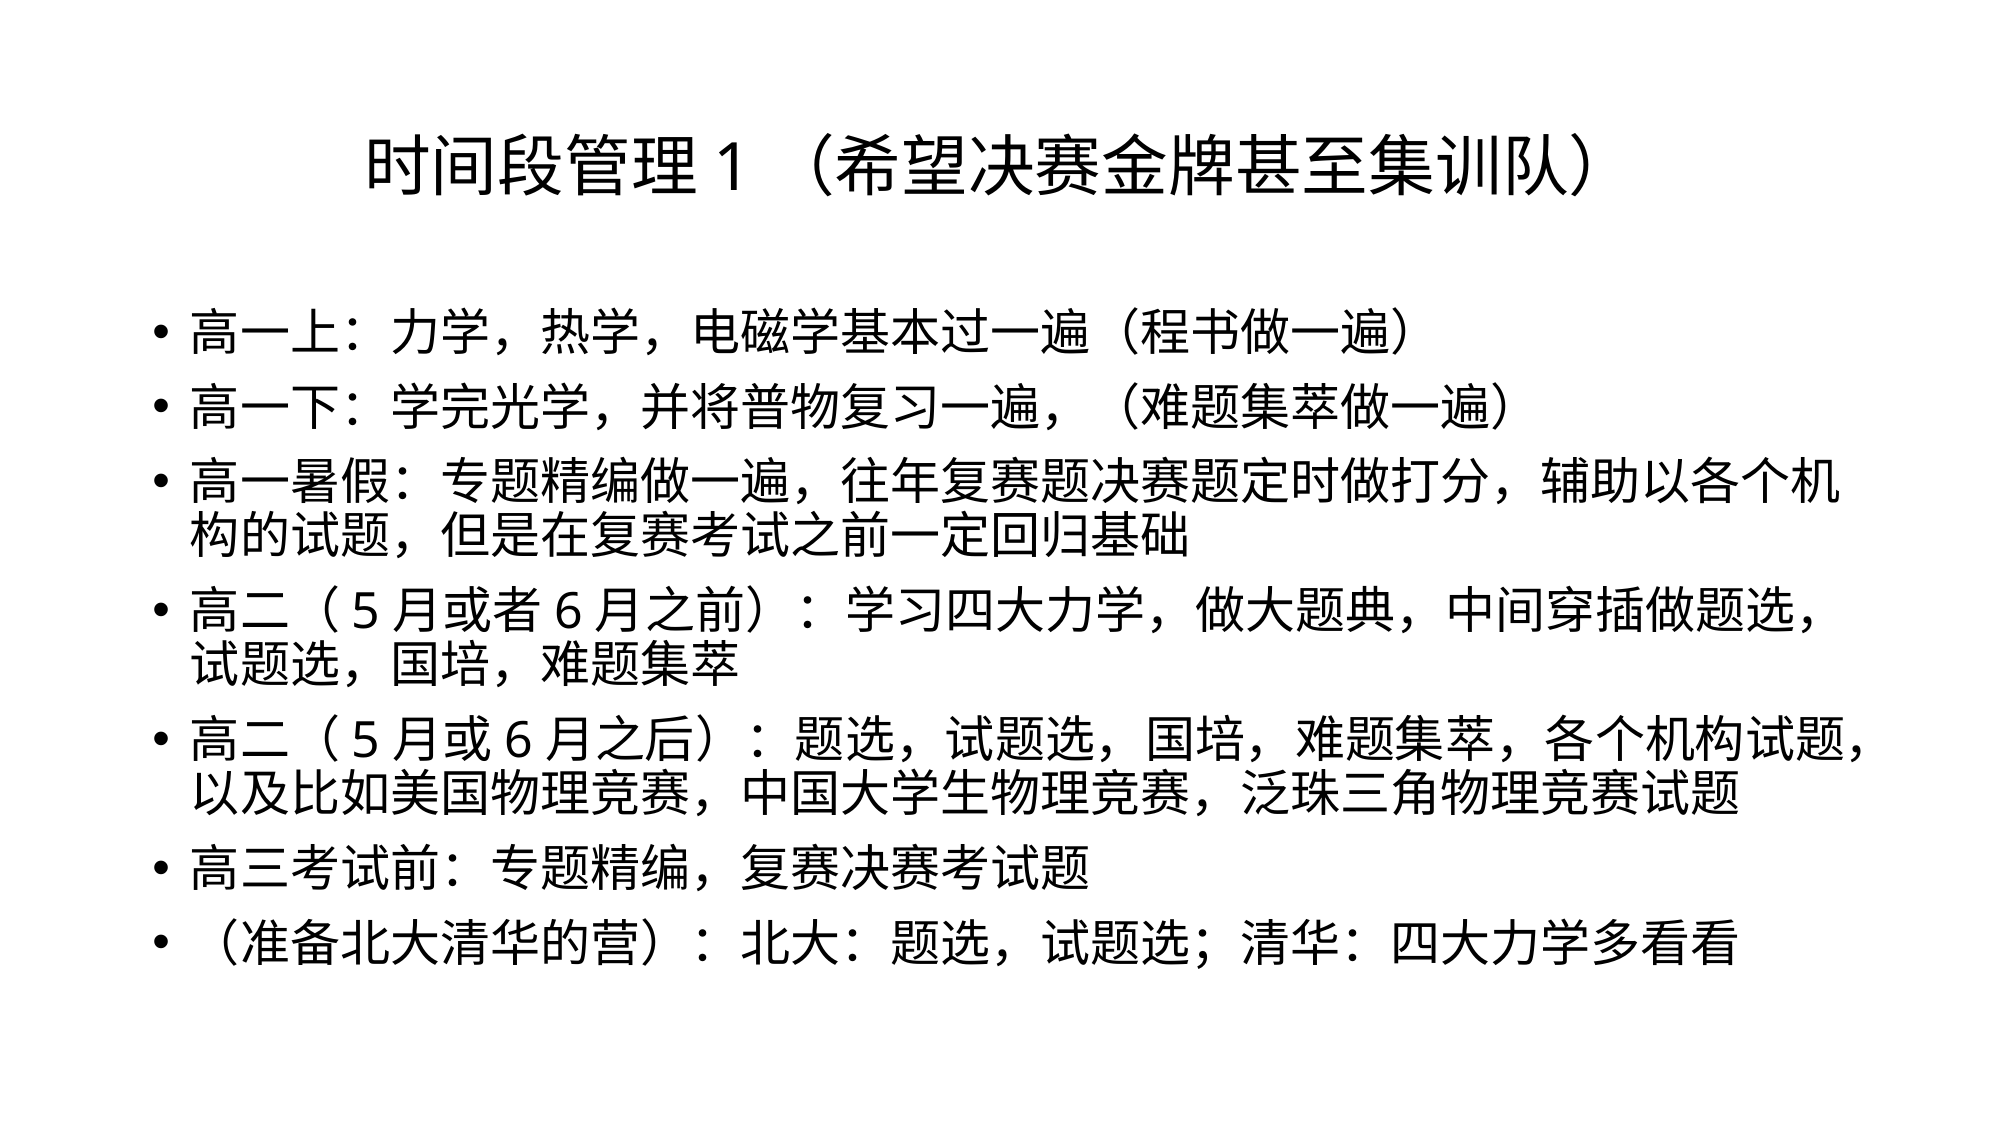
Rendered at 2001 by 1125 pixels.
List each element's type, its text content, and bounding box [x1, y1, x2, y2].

list 高一上：力学，热学，电磁学基本过一遍（程书做一遍） 高一下：学完光学，并将普物复习一遍，（难题集萃做一遍） 高一暑假：专题精编做一遍，往年复赛题决赛题定时做打分，辅助以各个机构的试题，但是在复赛考试之前一定回归基础 高二（5月或者6月之前）：学习四大力学，做大题典，中间穿插做题选，试题选，国培，难题集萃 高二（5月或6月之后）：题选，试题选，国培，难题集萃，各个机构试题，以及比如美国物理竞赛，中国大学生物理竞赛，泛珠三角物理竞赛试题 高三考试前：专题精编，复赛决赛考试题 （准备北大清华的营）：北大：题选，试题选；清华：四大力学多看看 [137, 299, 1863, 1014]
title 时间段管理1（希望决赛金牌甚至集训队） [137, 59, 1863, 278]
